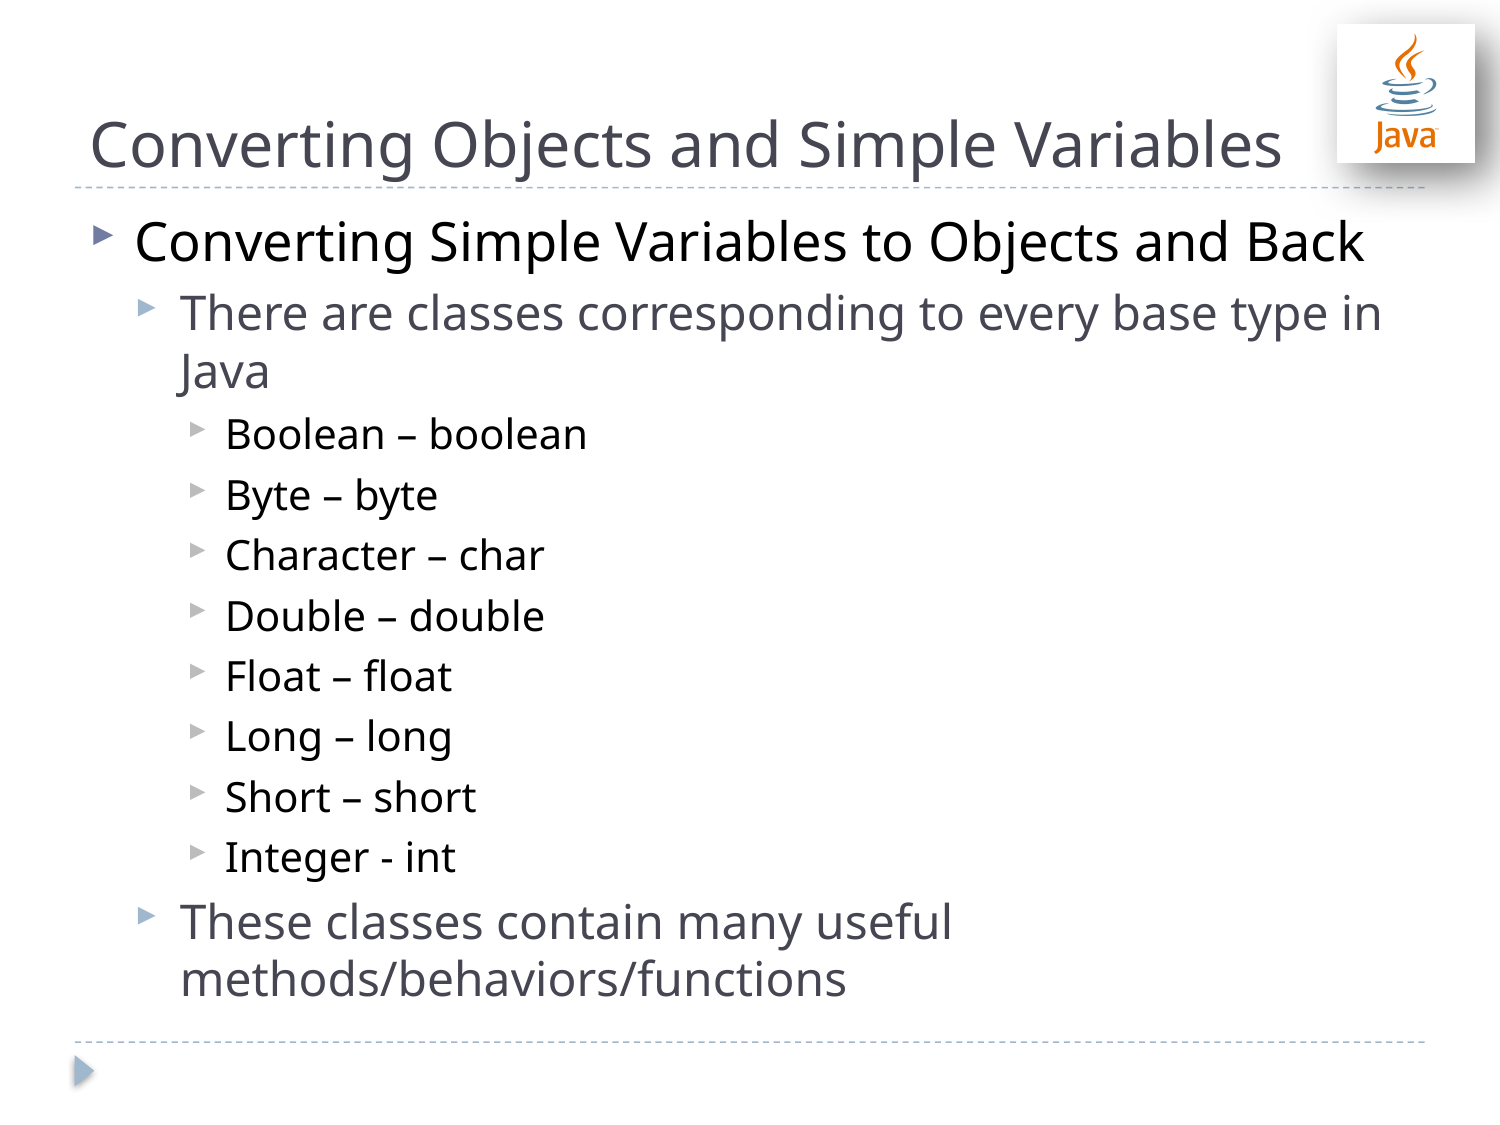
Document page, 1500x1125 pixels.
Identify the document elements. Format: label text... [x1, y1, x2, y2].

picture [1337, 24, 1475, 163]
title Converting Objects and Simple Variables [75, 24, 1313, 188]
list Converting Simple Variables to Objects and Back There are classes corresponding to every base type in Java Boolean – boolean Byte – byte Character – char Double – double Float – float Long – long Short – short Integer - int These classes contain many useful methods/behaviors/functions [75, 200, 1425, 1010]
